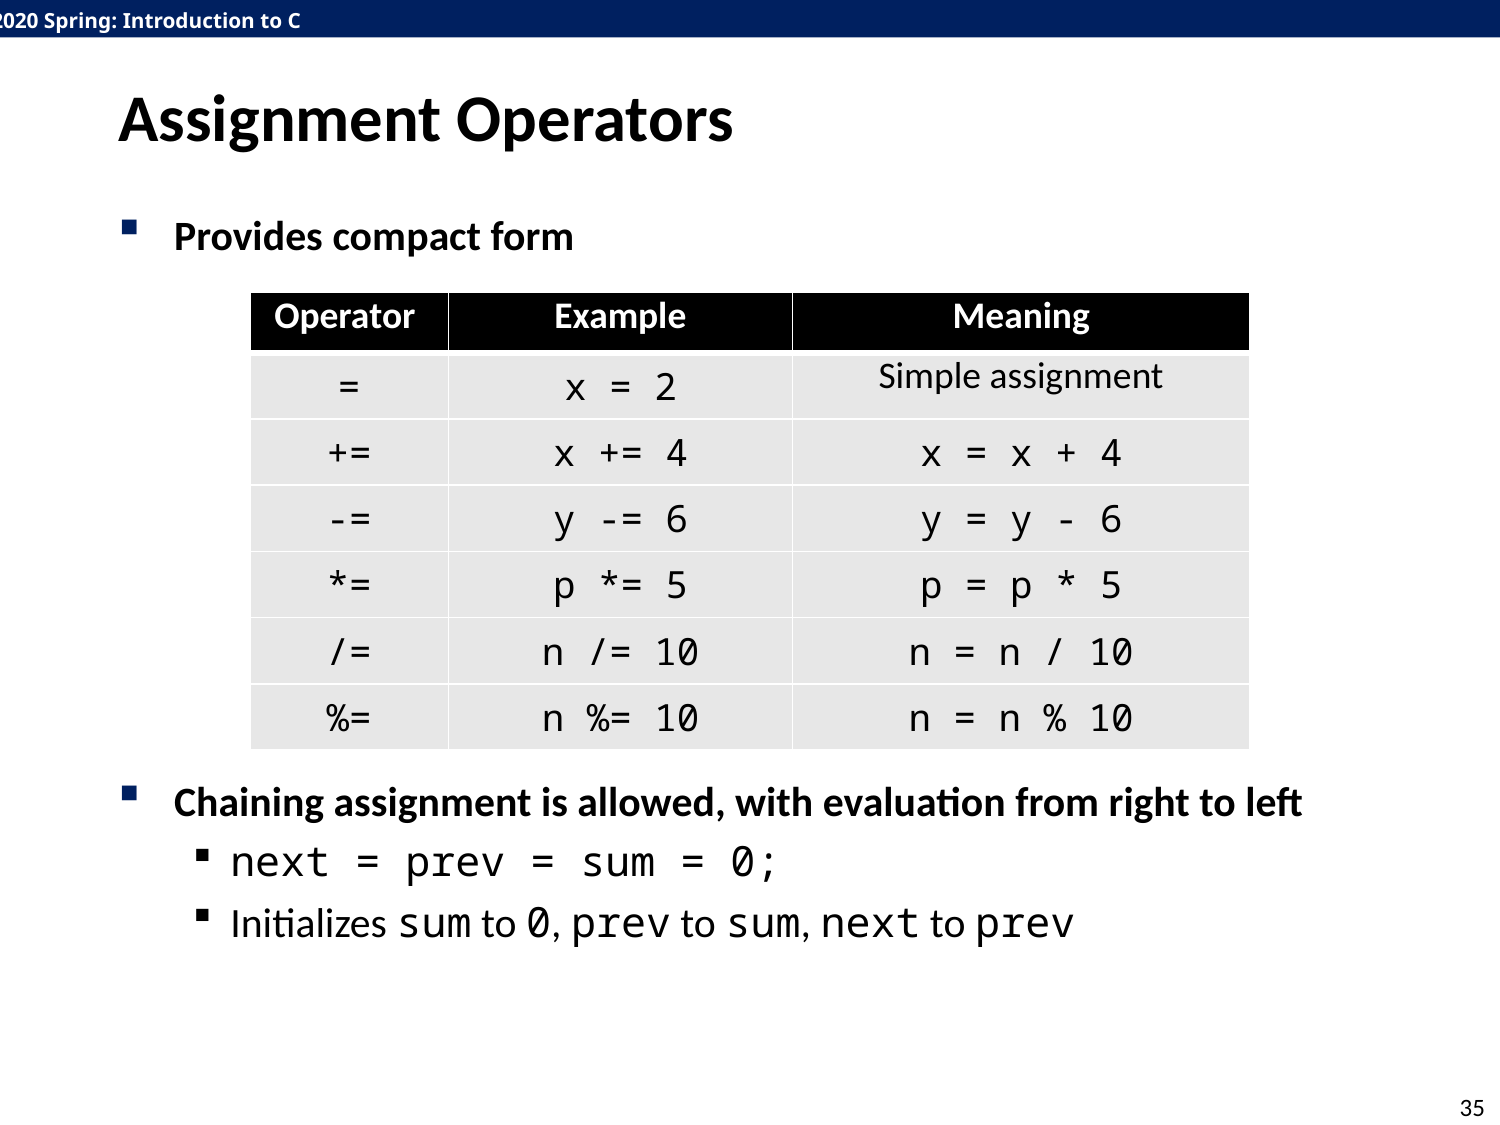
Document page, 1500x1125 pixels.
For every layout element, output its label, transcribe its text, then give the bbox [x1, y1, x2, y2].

table_cell y = y - 6 [793, 486, 1249, 551]
table_cell p = p * 5 [793, 552, 1249, 617]
table_cell %= [251, 685, 448, 749]
table_cell n /= 10 [449, 618, 792, 683]
table_header Operator [251, 293, 448, 350]
table_cell += [251, 420, 448, 484]
table_header Meaning [793, 293, 1249, 350]
table_cell n = n % 10 [793, 685, 1249, 749]
table_cell /= [251, 618, 448, 683]
table_cell Simple assignment [793, 356, 1249, 418]
title Assignment Operators [103, 59, 1397, 170]
table_cell n = n / 10 [793, 618, 1249, 683]
table_cell n %= 10 [449, 685, 792, 749]
slide_number 35 [1405, 1087, 1500, 1125]
table_cell p *= 5 [449, 552, 792, 617]
list Provides compact form Chaining assignment is allowed, with evaluation from right to left next = prev = sum = 0; Initializes sum to 0, prev to sum, next to prev [103, 191, 1397, 1066]
table_cell *= [251, 552, 448, 617]
table_header Example [449, 293, 792, 350]
table_cell x = x + 4 [793, 420, 1249, 484]
table_cell = [251, 356, 448, 418]
table_cell x += 4 [449, 420, 792, 484]
table_cell y -= 6 [449, 486, 792, 551]
table_cell x = 2 [449, 356, 792, 418]
table_cell -= [251, 486, 448, 551]
